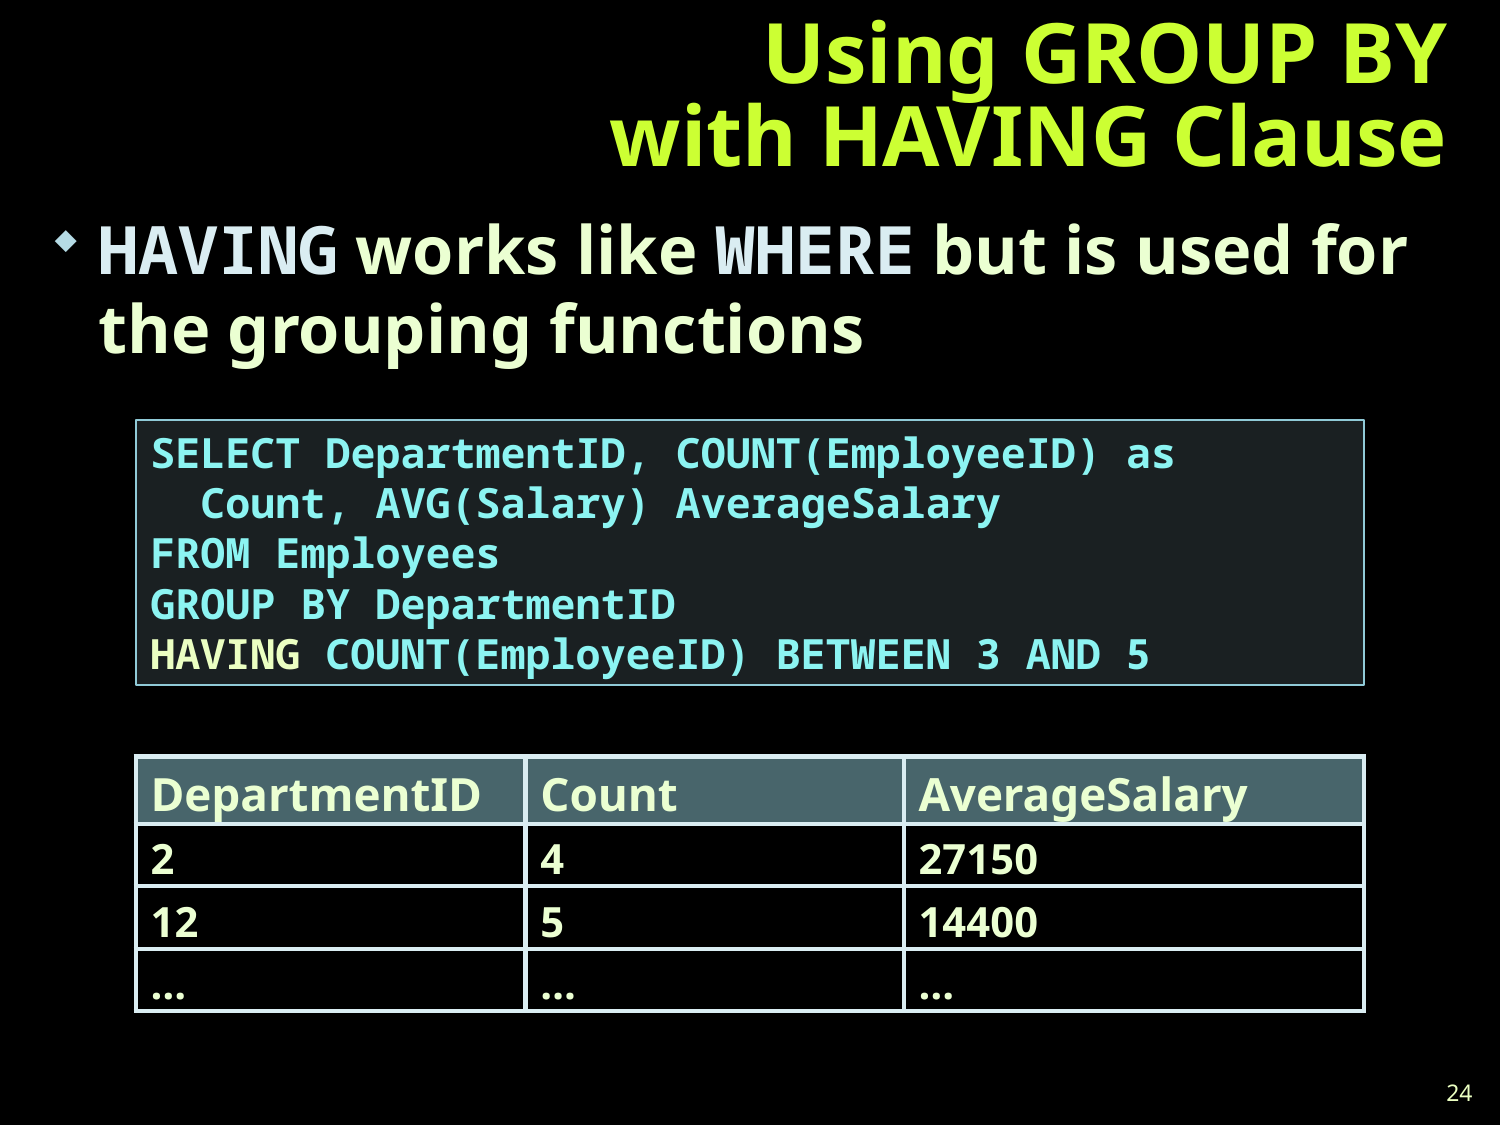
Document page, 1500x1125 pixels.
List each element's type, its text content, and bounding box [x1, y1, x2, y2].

table_cell 14400 [906, 888, 1362, 947]
table_header AverageSalary [906, 759, 1362, 822]
table_cell 2 [138, 826, 523, 884]
table_cell … [528, 951, 902, 1009]
table_cell … [138, 951, 523, 1009]
text_box SELECT DepartmentID, COUNT(EmployeeID) as Count, AVG(Salary) AverageSalary FROM Employees GROUP BY DepartmentID HAVING COUNT(EmployeeID) BETWEEN 3 AND 5 [135, 419, 1365, 685]
table_cell 5 [528, 888, 902, 947]
table_cell 27150 [906, 826, 1362, 884]
list HAVING works like WHERE but is used for the grouping functions [37, 200, 1463, 1100]
table_header DepartmentID [138, 759, 523, 822]
table_cell … [906, 951, 1362, 1009]
table_cell 4 [528, 826, 902, 884]
slide_number 24 [1412, 1074, 1488, 1113]
table_header Count [528, 759, 902, 822]
title Using GROUP BY with HAVING Clause [549, 24, 1463, 175]
table_cell 12 [138, 888, 523, 947]
